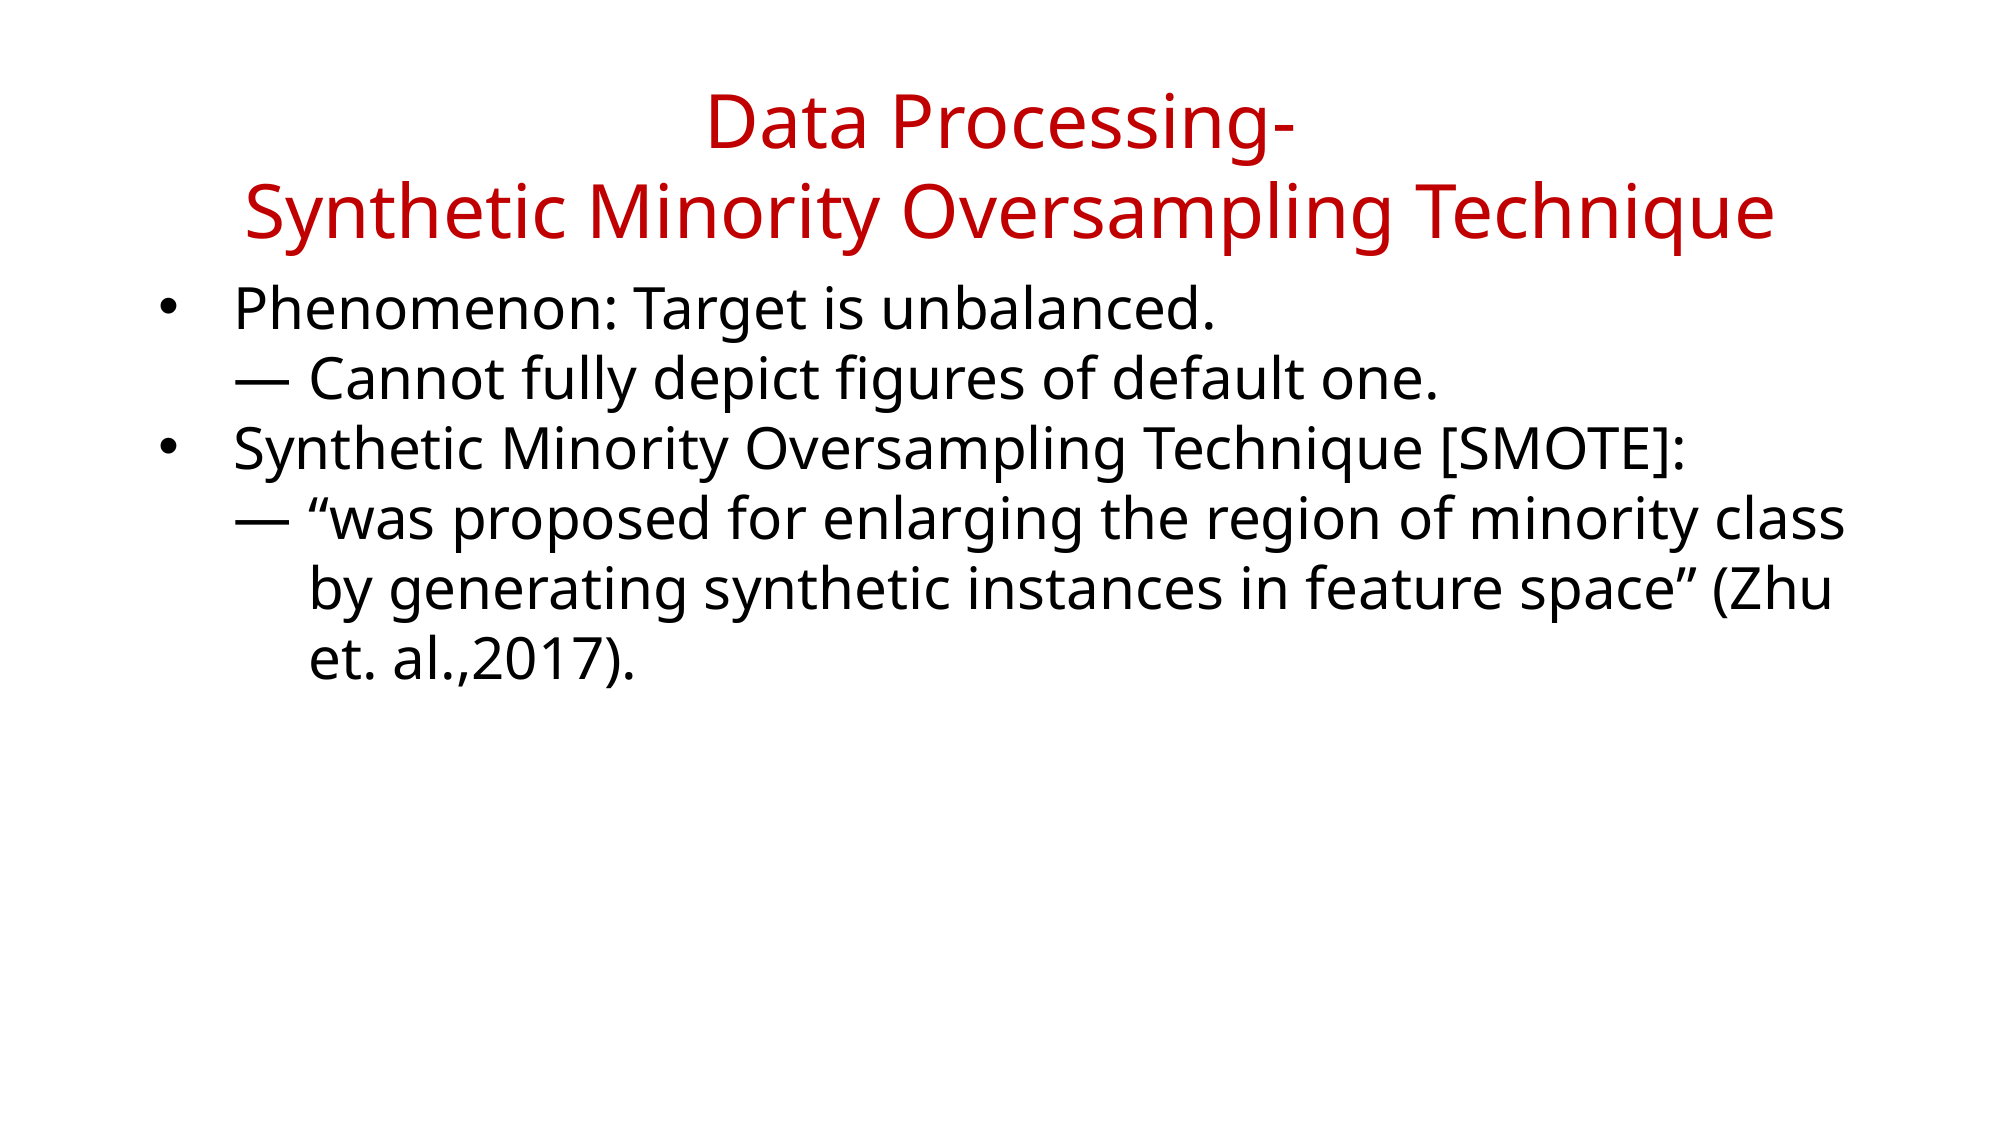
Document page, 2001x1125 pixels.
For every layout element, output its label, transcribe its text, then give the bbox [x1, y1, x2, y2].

text_box Data Processing- Synthetic Minority Oversampling Technique [136, 66, 1886, 262]
text_box Phenomenon: Target is unbalanced. Cannot fully depict figures of default one. Synthetic Minority Oversampling Technique [SMOTE]: “was proposed for enlarging the region of minority class by generating synthetic instances in feature space” (Zhu et. al.,2017). [143, 263, 1878, 908]
